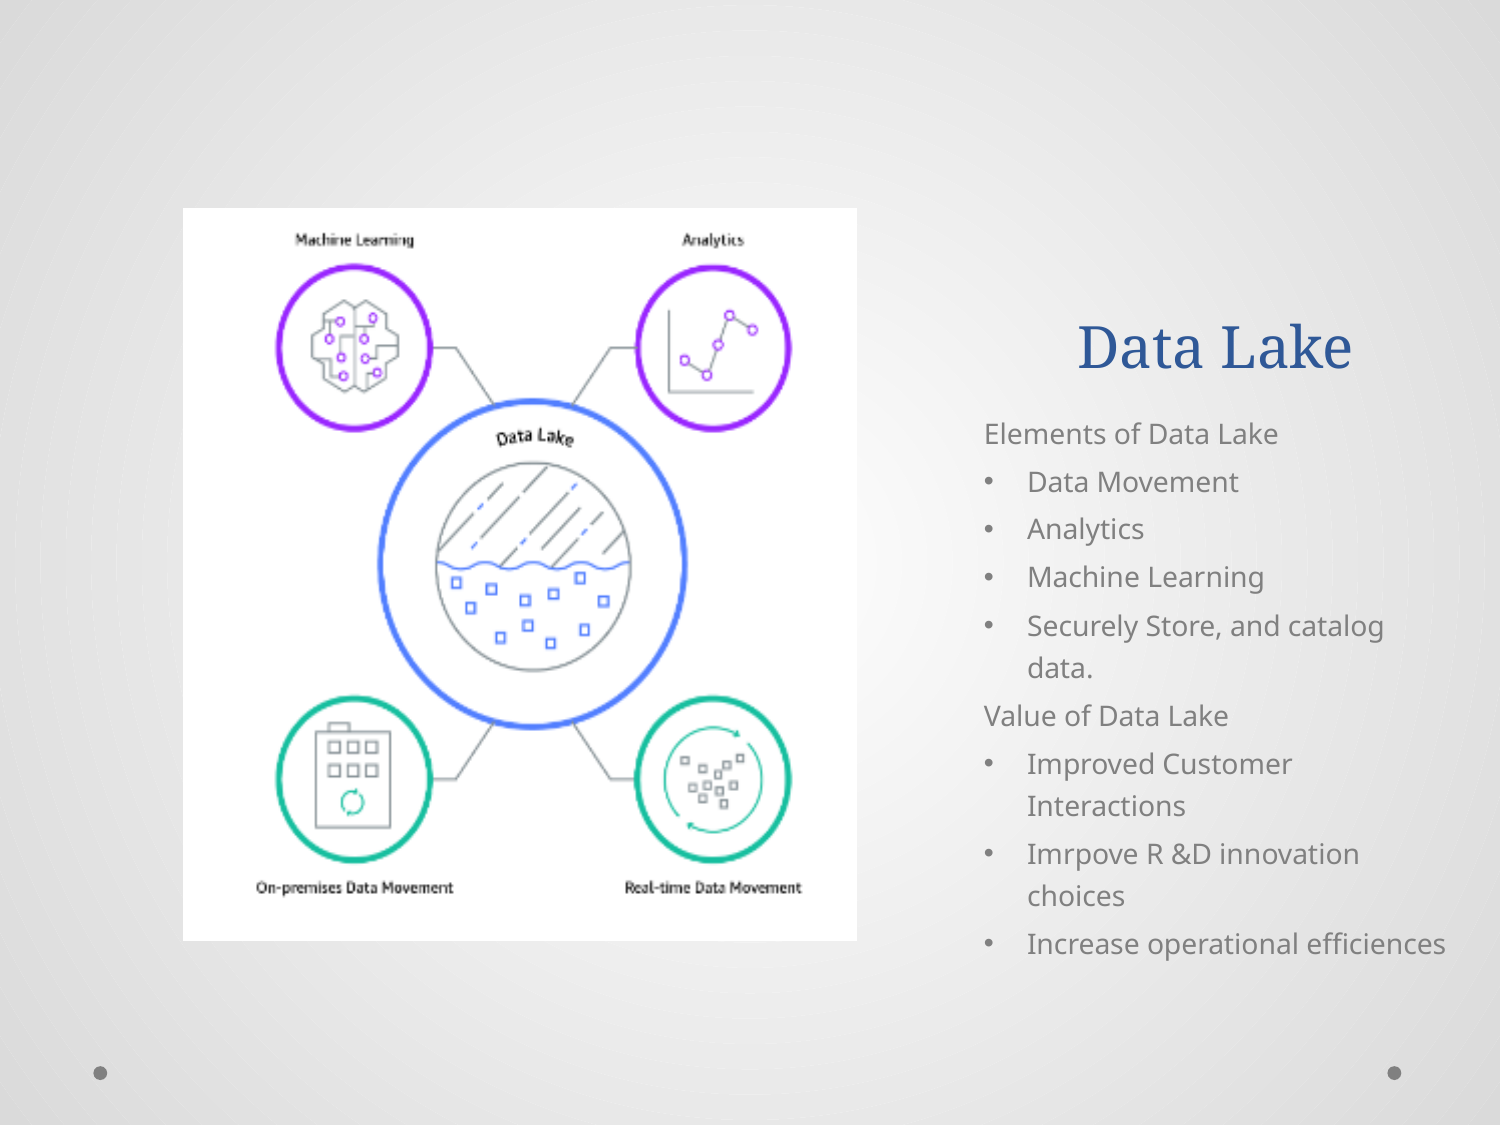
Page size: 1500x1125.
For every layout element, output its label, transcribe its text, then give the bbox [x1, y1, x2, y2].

title Data Lake [969, 43, 1463, 388]
list Elements of Data Lake Data Movement Analytics Machine Learning Securely Store, and catalog data. Value of Data Lake Improved Customer Interactions Imrpove R &D innovation choices Increase operational efficiences [969, 399, 1463, 1005]
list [182, 207, 857, 941]
